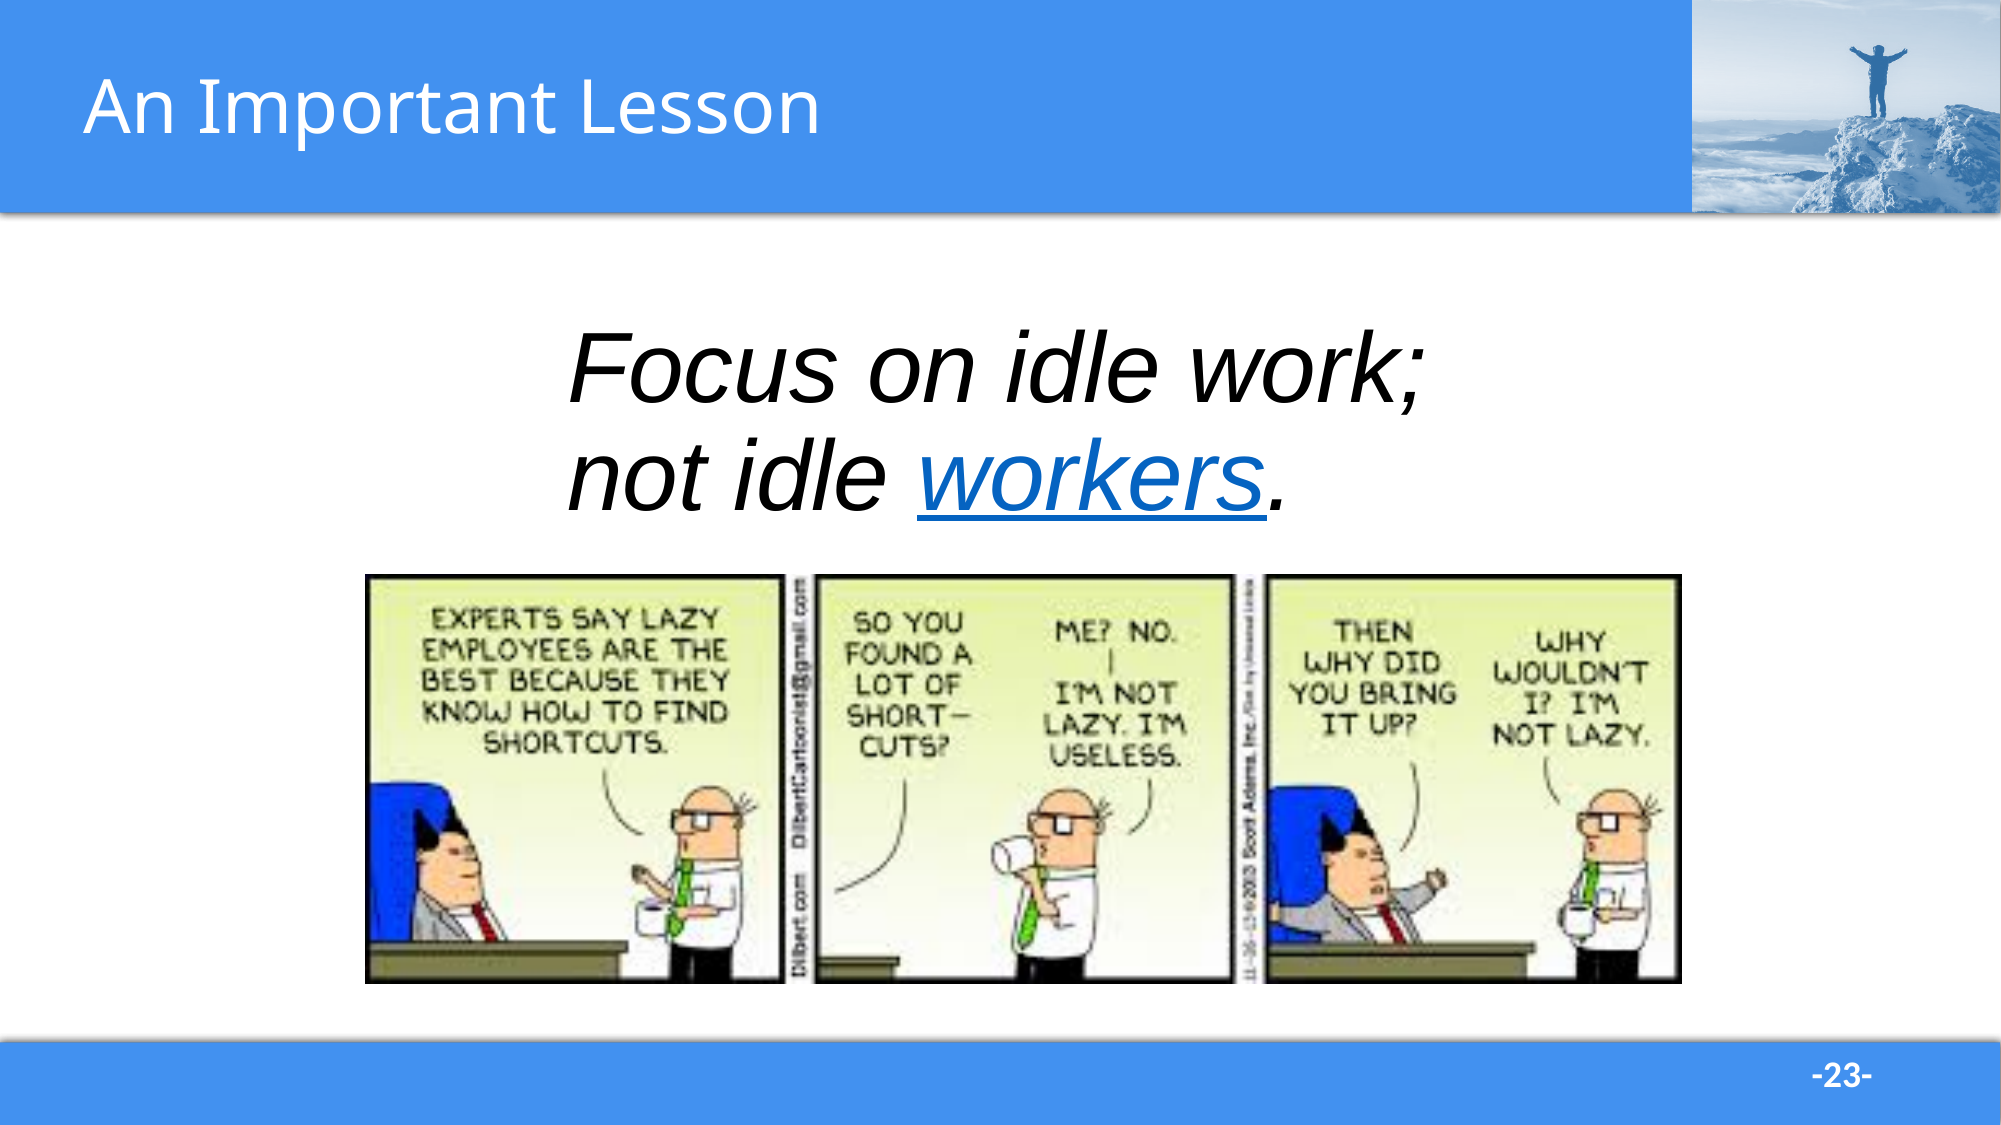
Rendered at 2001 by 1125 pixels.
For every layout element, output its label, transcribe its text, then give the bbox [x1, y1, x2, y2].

list Focus on idle work; not idle workers. [552, 308, 1537, 417]
picture [365, 574, 1682, 984]
title An Important Lesson [68, 0, 1932, 218]
